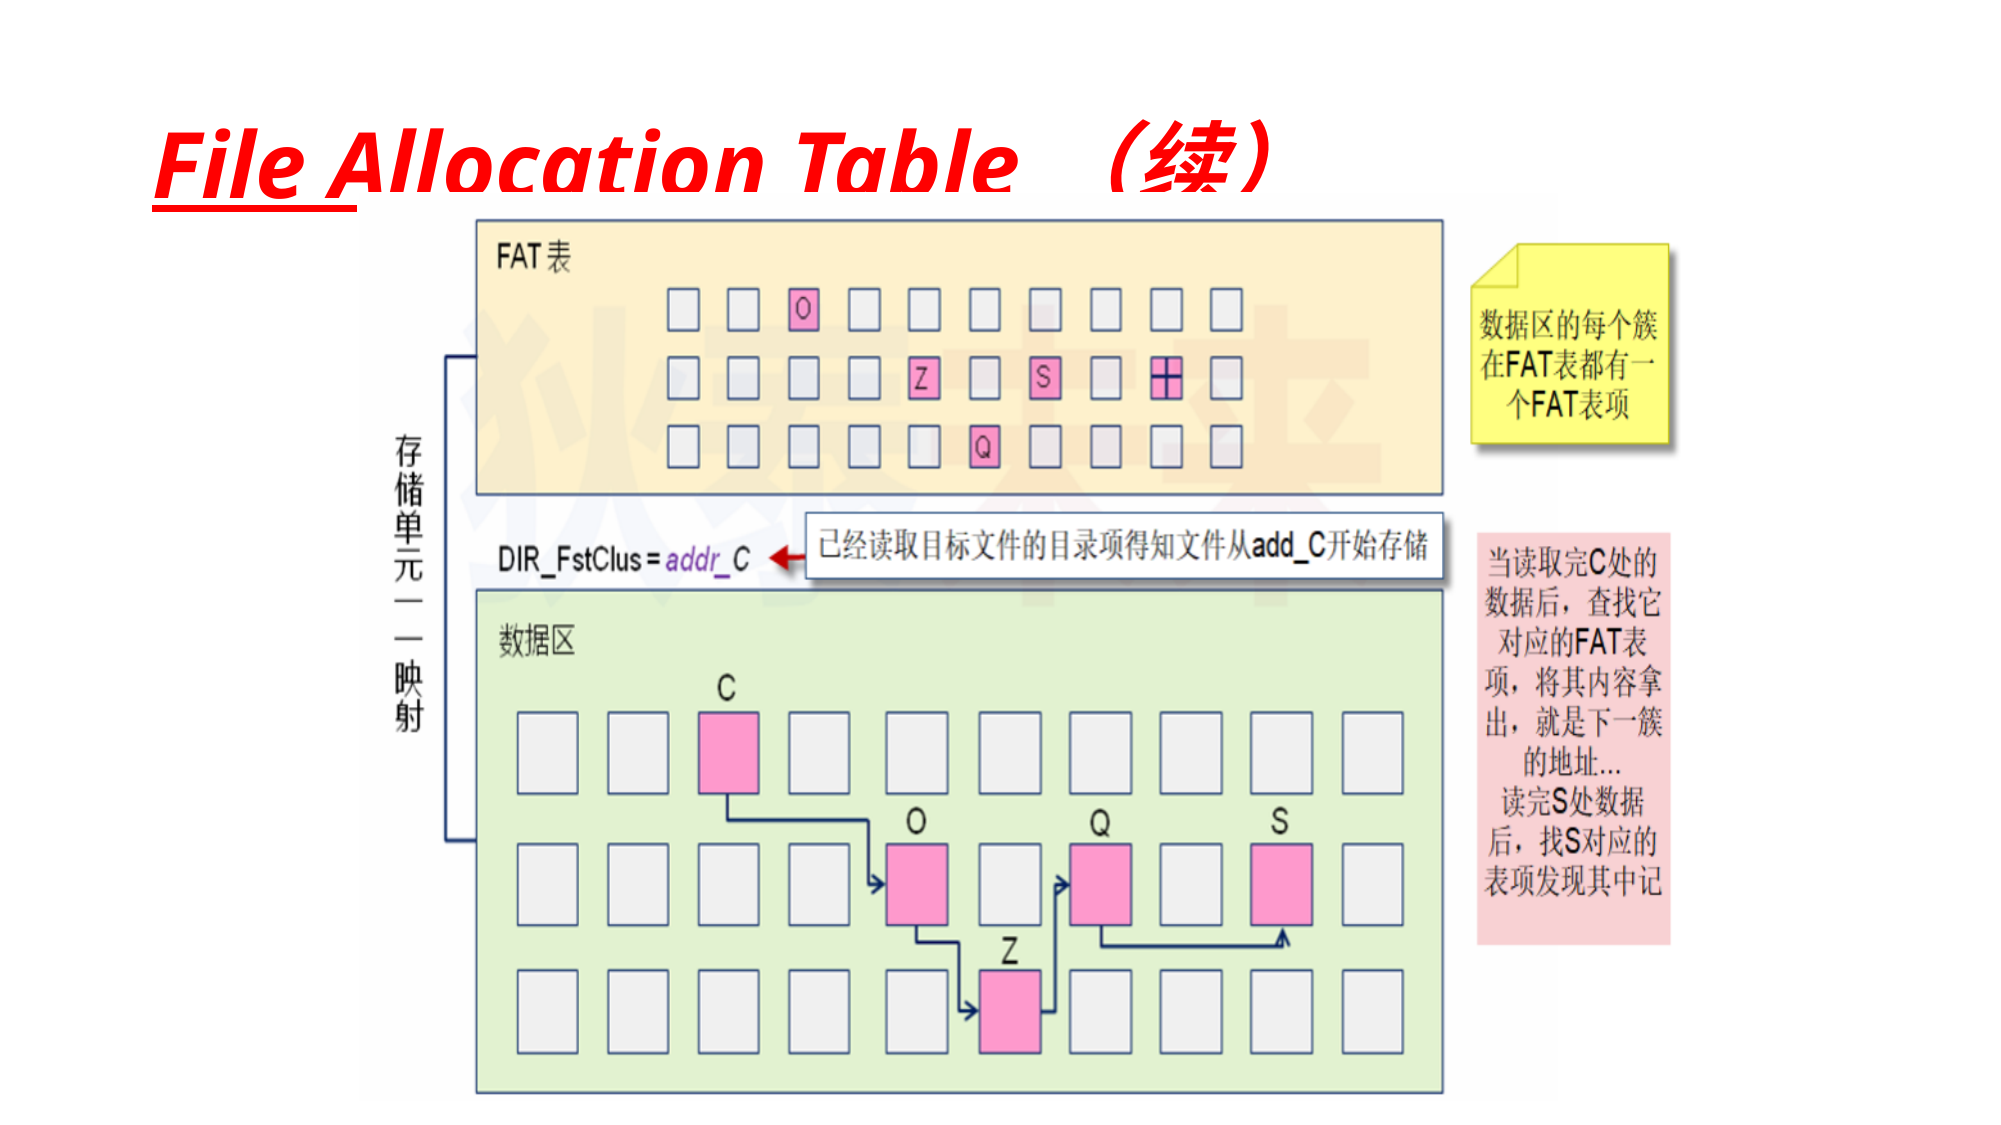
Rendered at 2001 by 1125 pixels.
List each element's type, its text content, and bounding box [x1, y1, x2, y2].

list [357, 192, 1695, 1114]
title File Allocation Table（续） [137, 59, 1863, 278]
